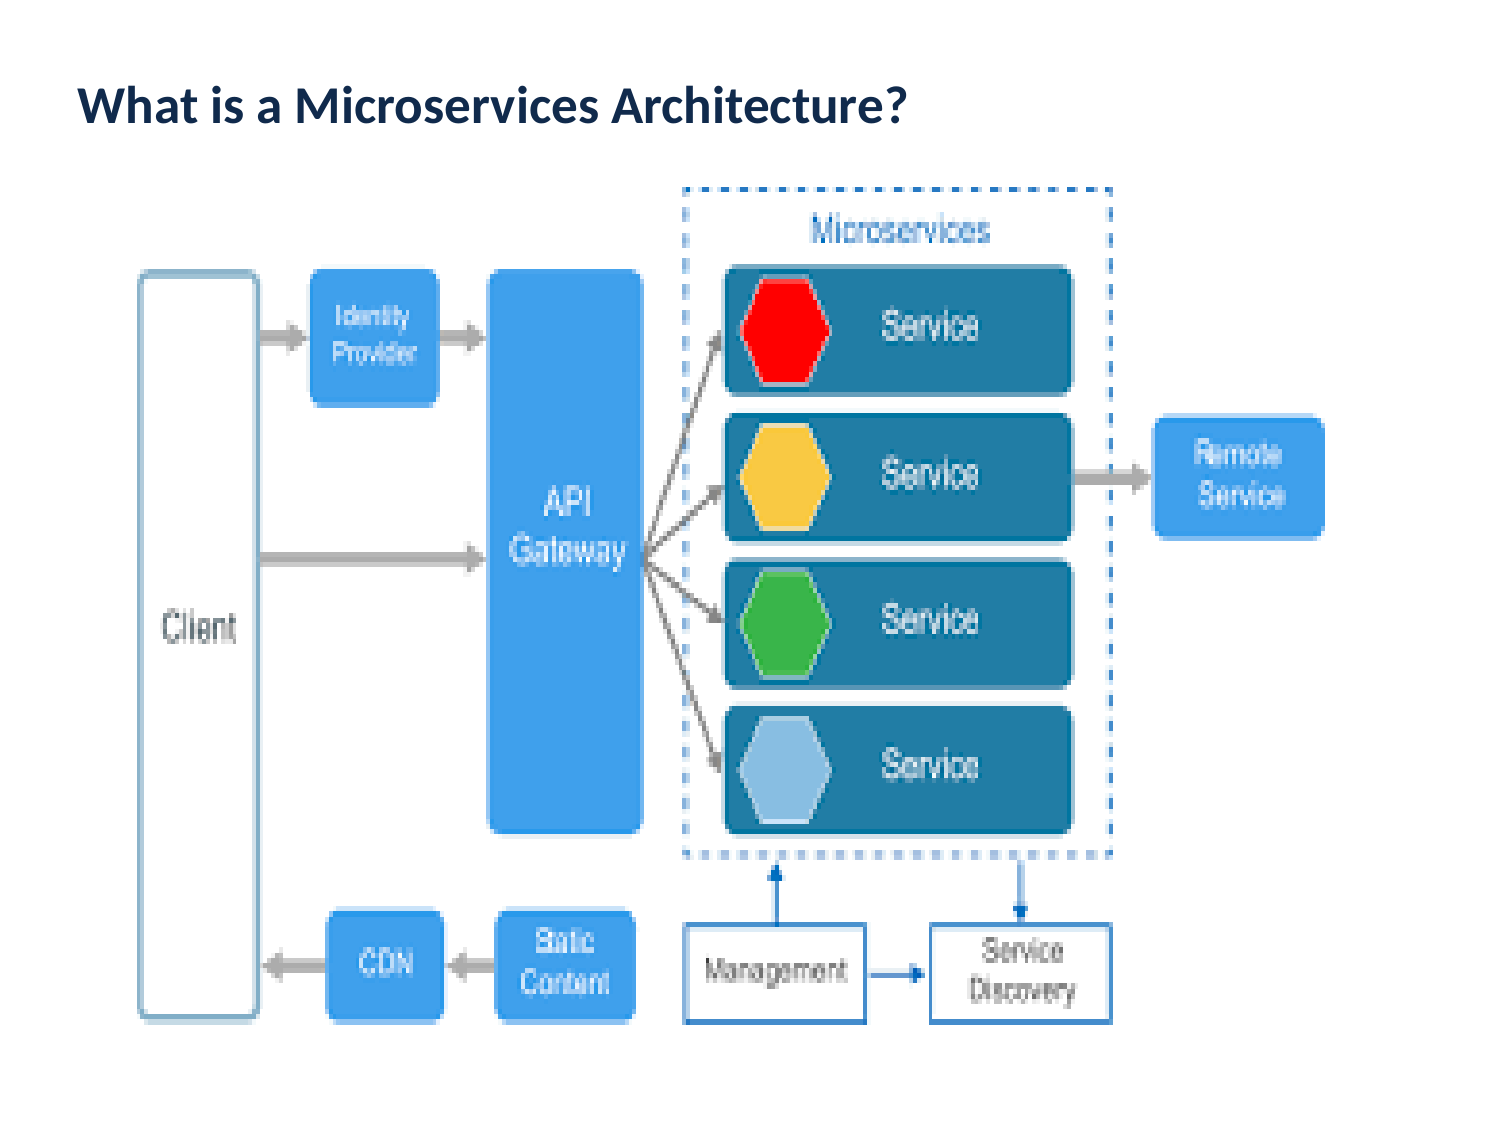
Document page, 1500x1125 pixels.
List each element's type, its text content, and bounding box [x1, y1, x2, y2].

picture [137, 187, 1326, 1026]
title What is a Microservices Architecture? [62, 58, 1433, 145]
